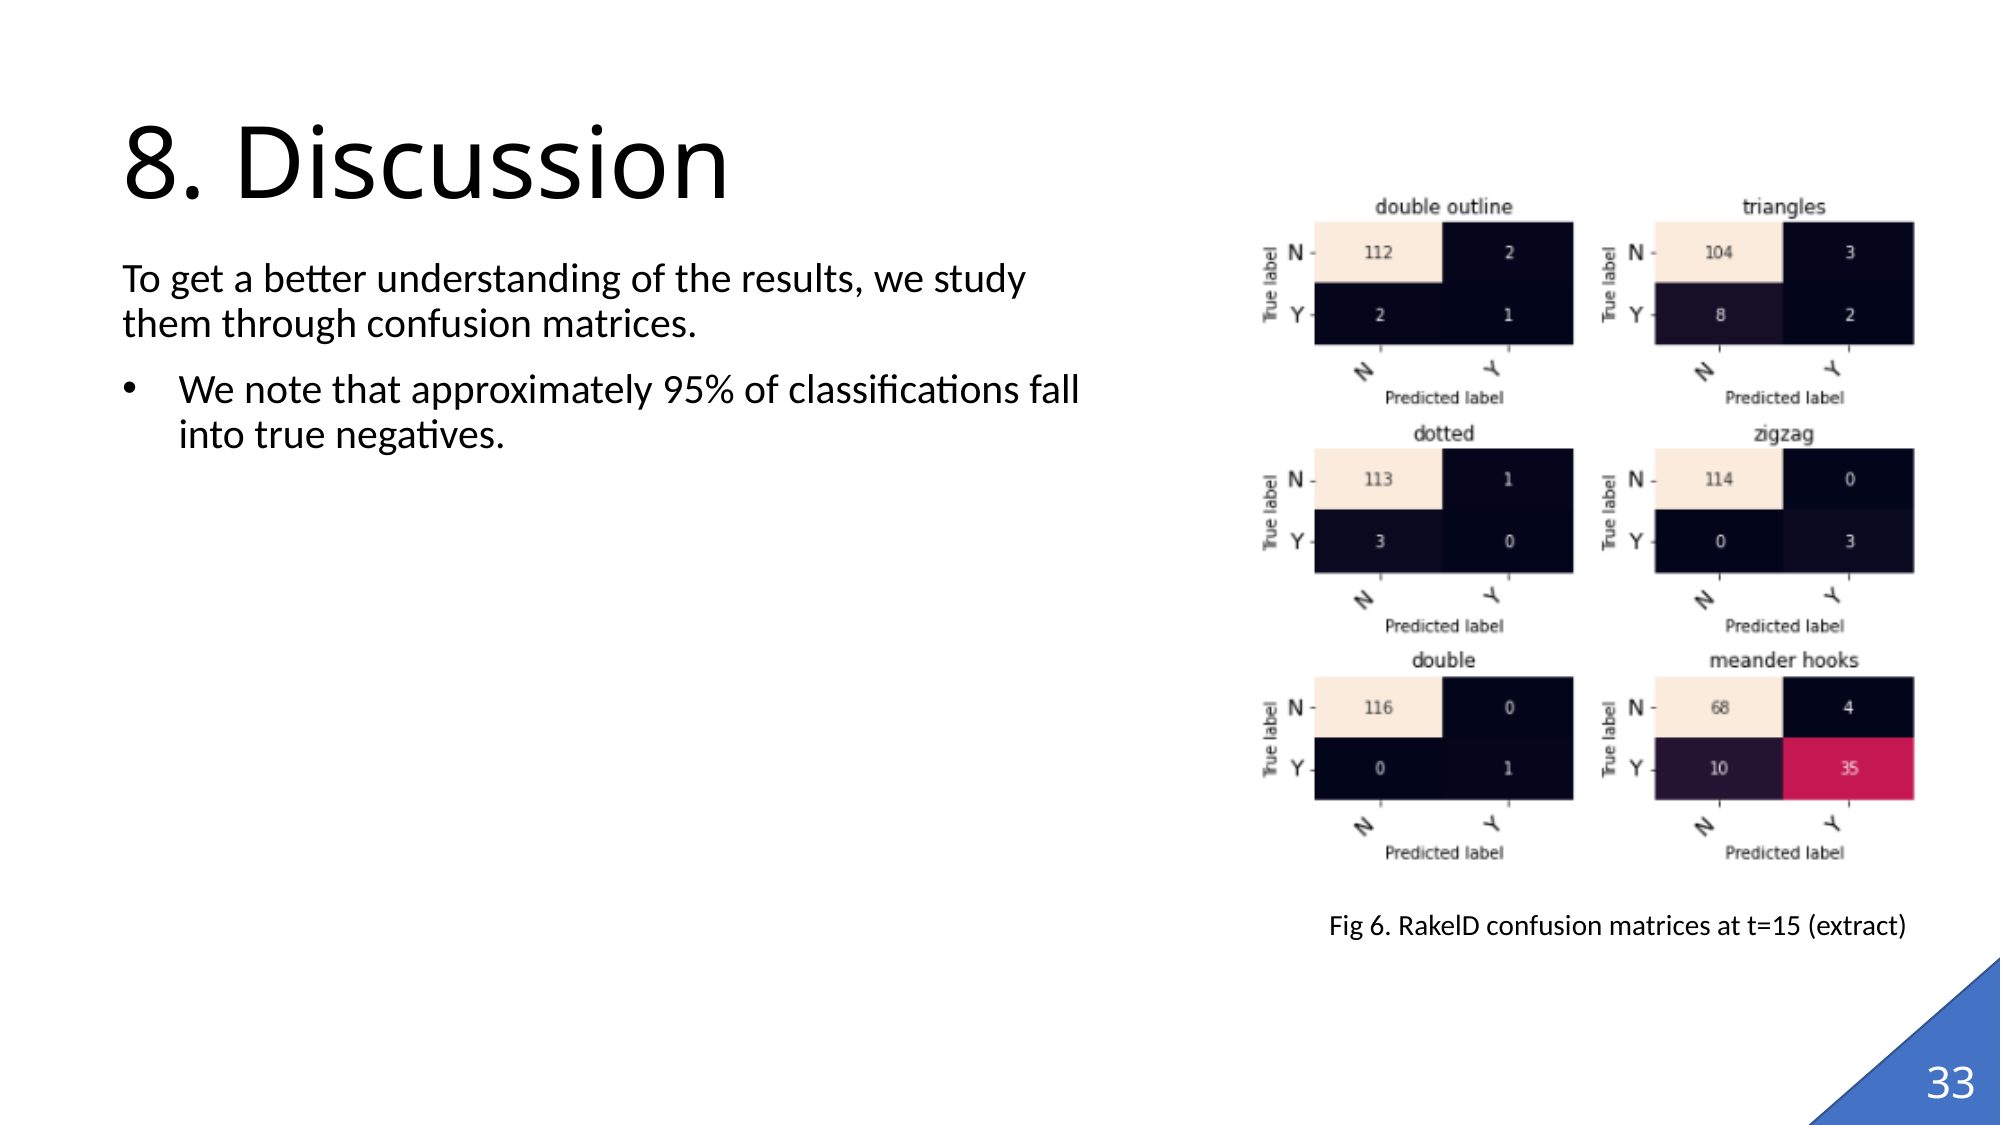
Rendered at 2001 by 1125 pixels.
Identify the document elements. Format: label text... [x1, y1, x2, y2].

text_box Fig 6. RakelD confusion matrices at t=15 (extract) [1175, 899, 2000, 949]
text_box To get a better understanding of the results, we study them through confusion matrices. We note that approximately 95% of classifications fall into true negatives. [107, 248, 1133, 1012]
text_box 33 [1911, 1039, 2000, 1125]
text_box [1808, 957, 2000, 1125]
picture [1248, 194, 1942, 876]
title 8. Discussion [107, 78, 1820, 228]
